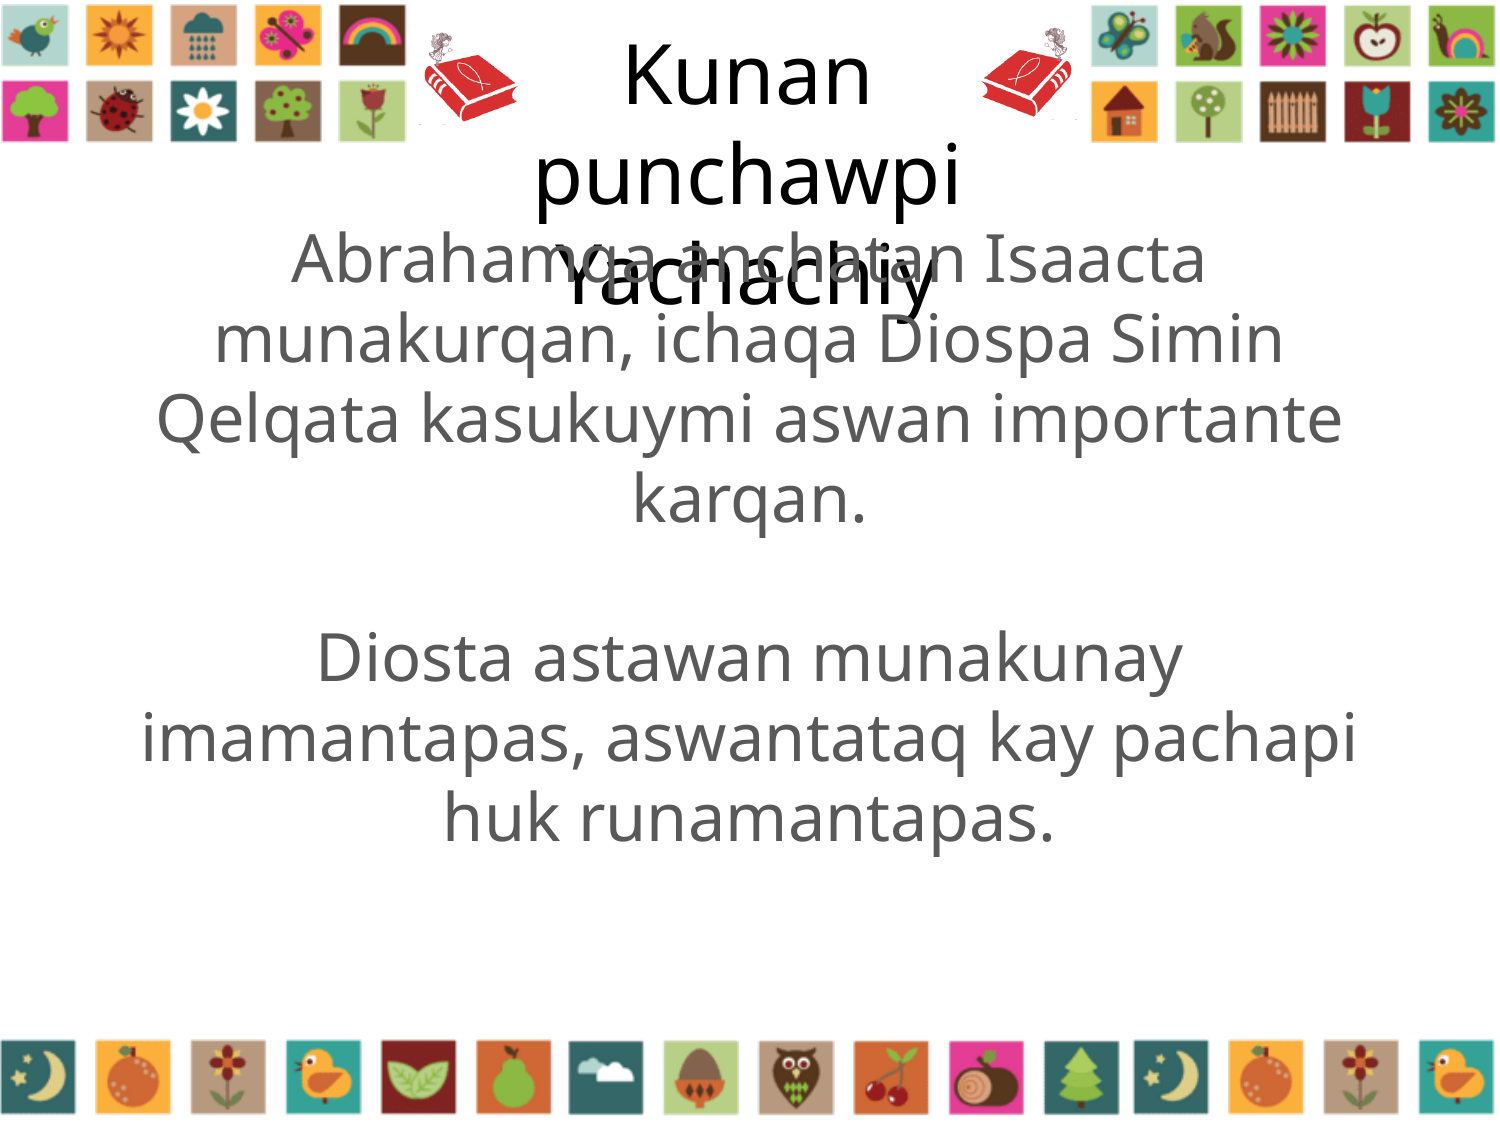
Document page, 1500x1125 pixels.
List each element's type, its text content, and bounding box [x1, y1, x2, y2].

picture [950, 3, 1500, 150]
picture [0, 3, 550, 150]
text_box Kunan punchawpi Yachachiy [414, 13, 1080, 208]
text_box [0, 1028, 1500, 1118]
text_box Abrahamqa anchatan Isaacta munakurqan, ichaqa Diospa Simin Qelqata kasukuymi aswan importante karqan. Diosta astawan munakunay imamantapas, aswantataq kay pachapi huk runamantapas. [76, 208, 1424, 943]
